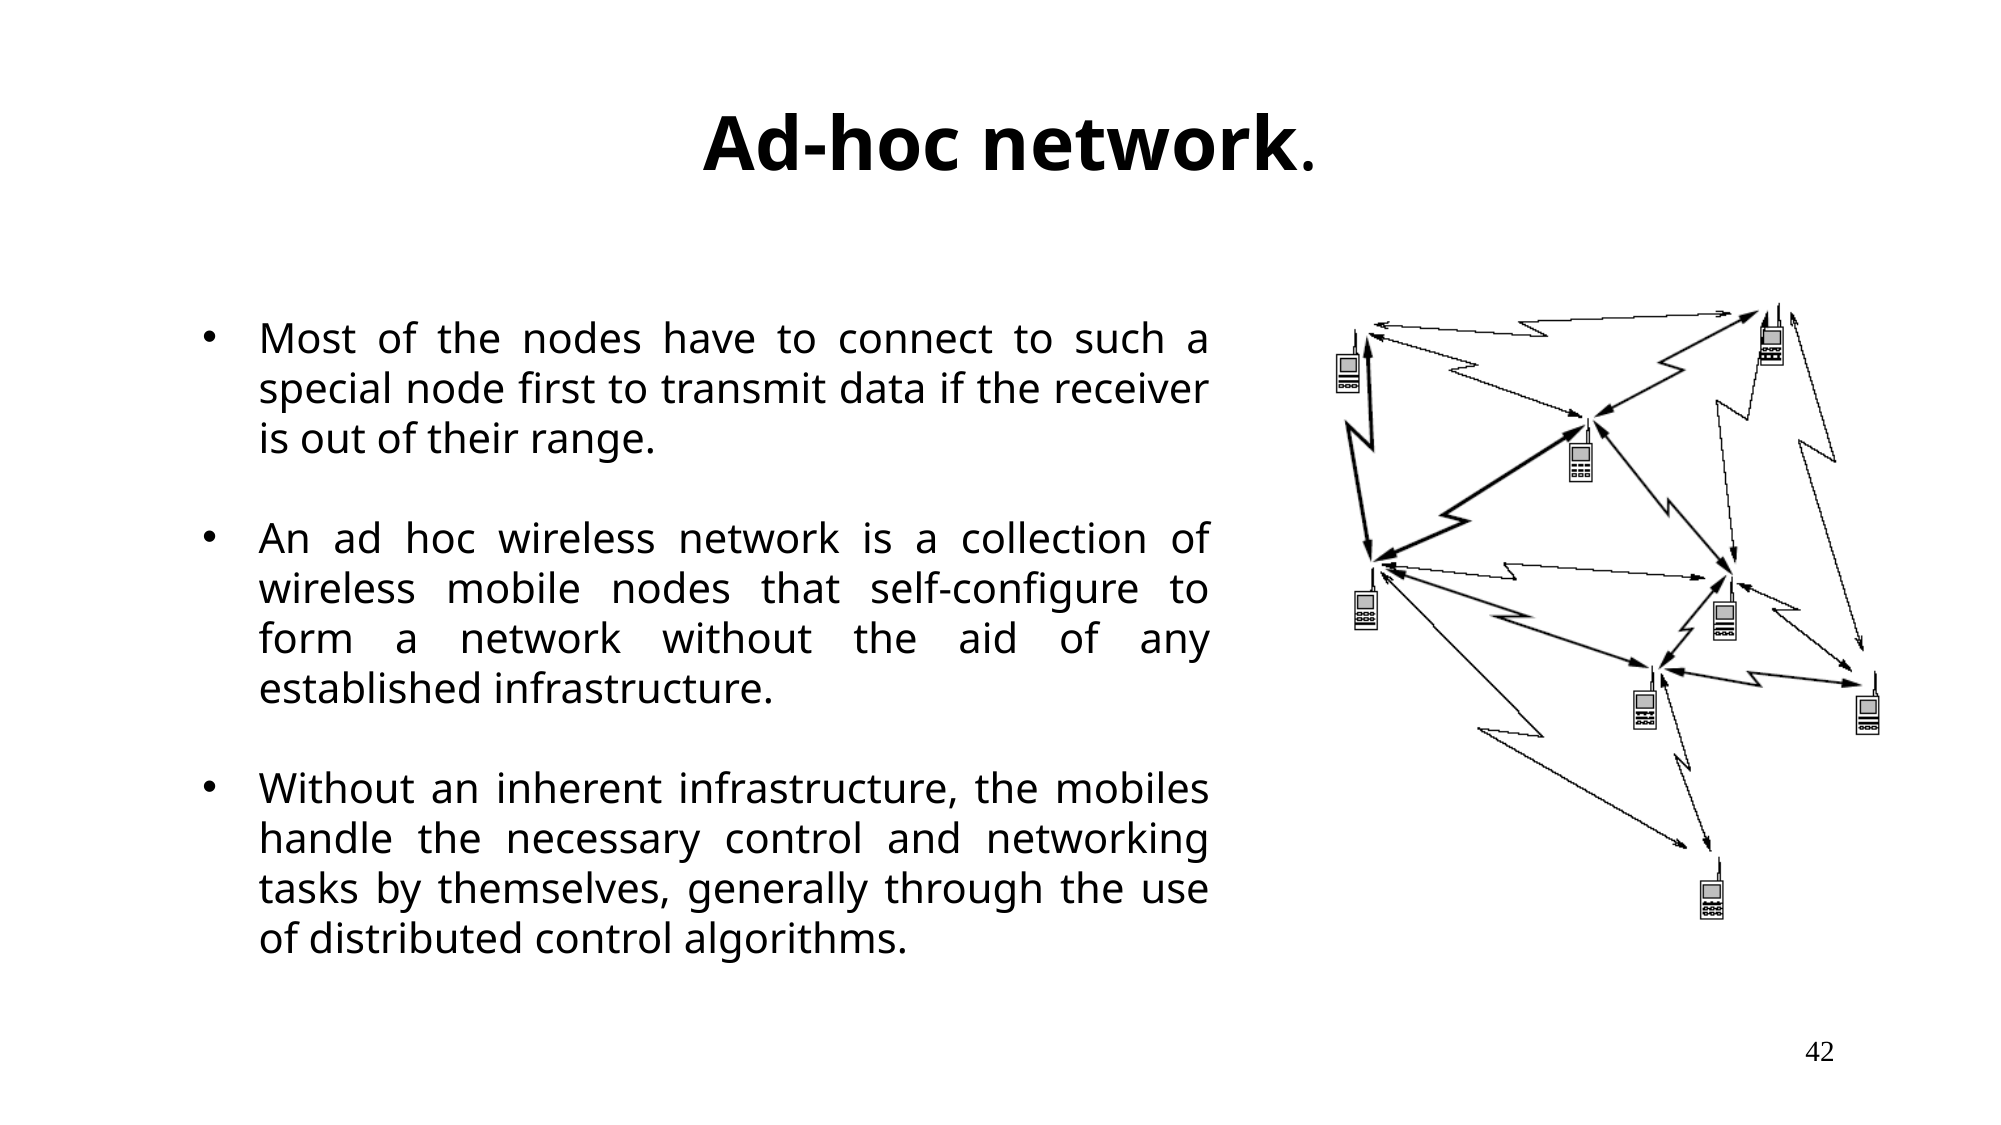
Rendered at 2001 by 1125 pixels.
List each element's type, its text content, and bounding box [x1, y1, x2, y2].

text_box Most of the nodes have to connect to such a special node first to transmit data if the receiver is out of their range. An ad hoc wireless network is a collection of wireless mobile nodes that self-configure to form a network without the aid of any established infrastructure. Without an inherent infrastructure, the mobiles handle the necessary control and networking tasks by themselves, generally through the use of distributed control algorithms. [187, 304, 1225, 969]
picture [1326, 286, 1890, 926]
text_box Ad-hoc network. [289, 87, 1678, 275]
slide_number 42 [1433, 1024, 1851, 1101]
